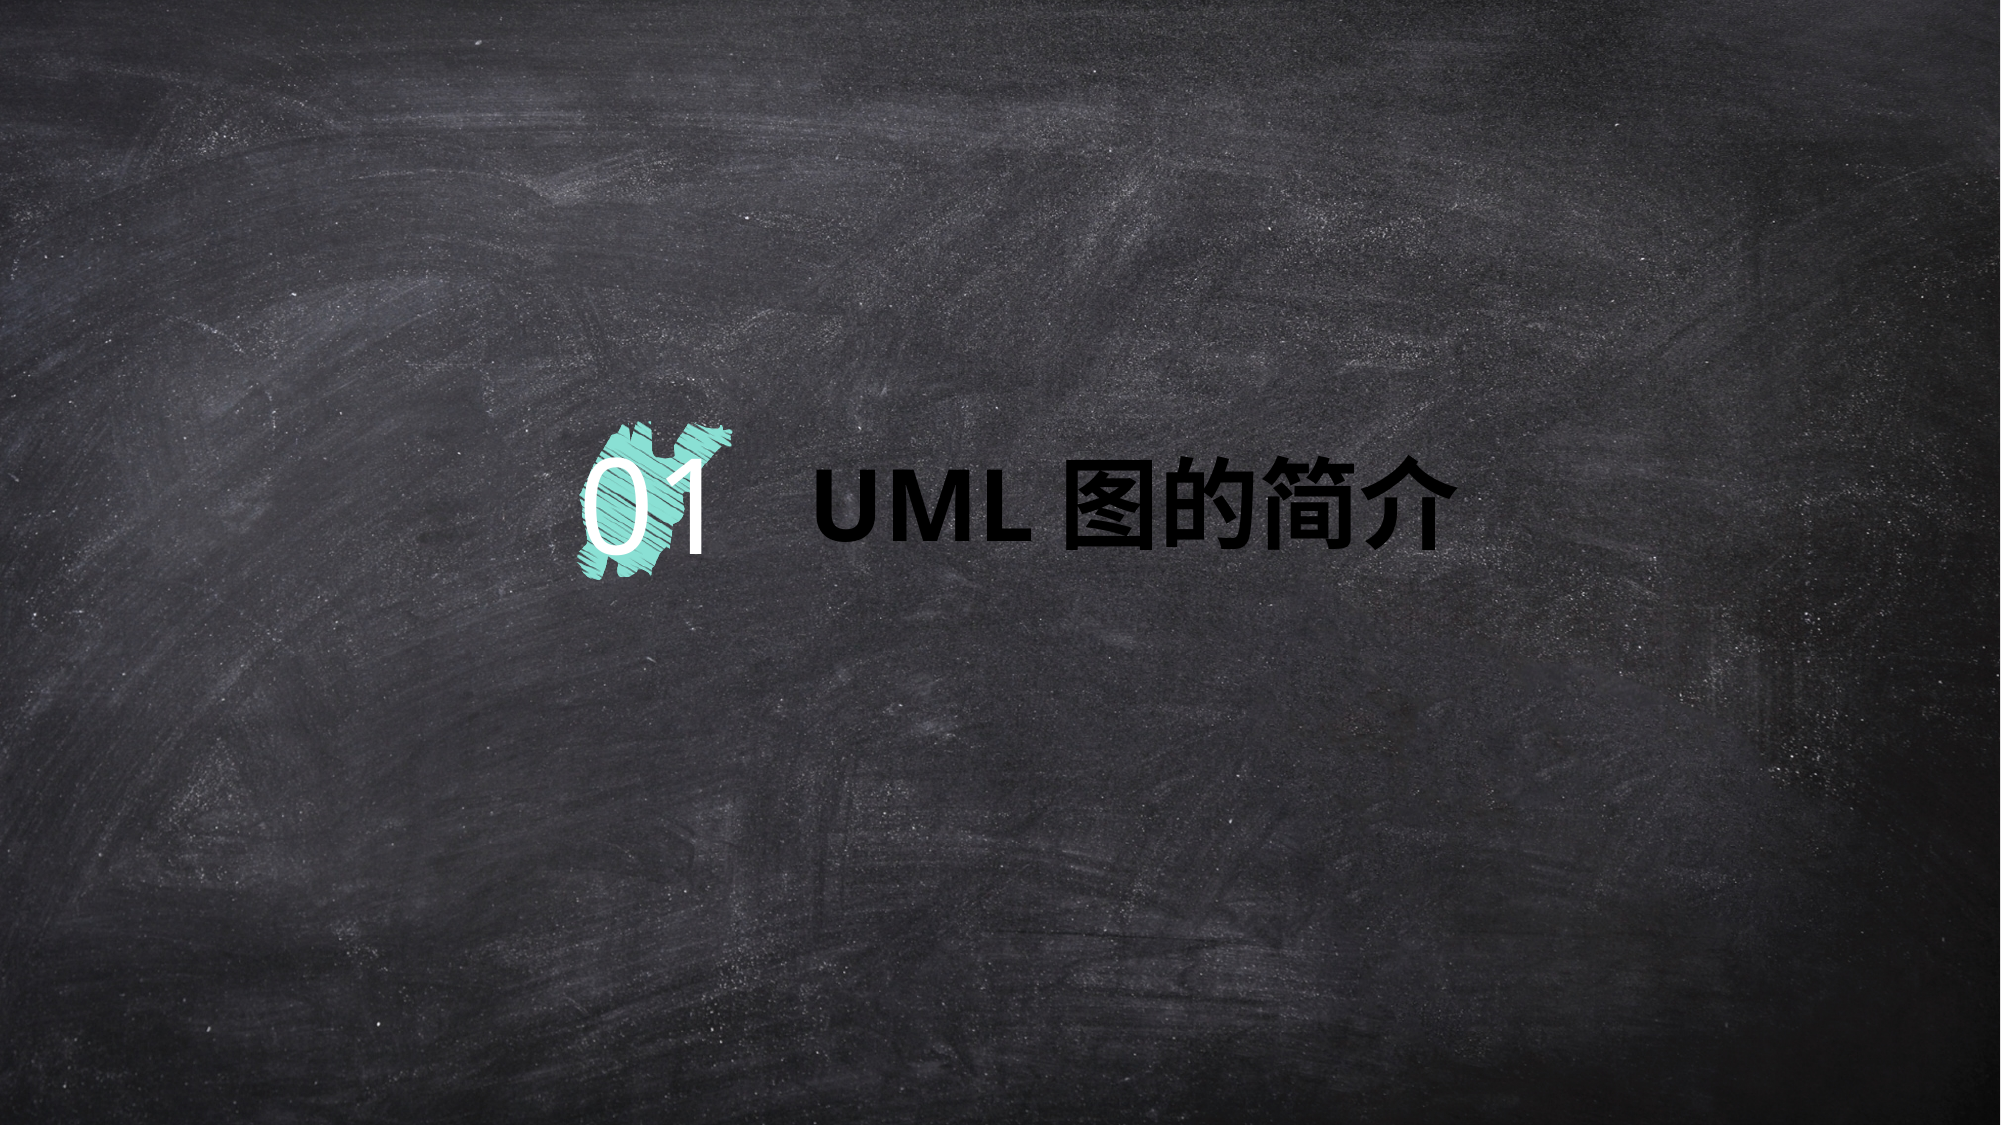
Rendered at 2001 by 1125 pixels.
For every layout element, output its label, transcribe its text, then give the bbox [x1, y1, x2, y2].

text_box 01 [574, 420, 734, 581]
picture [0, 0, 2001, 1125]
text_box UML图的简介 [808, 440, 1660, 561]
